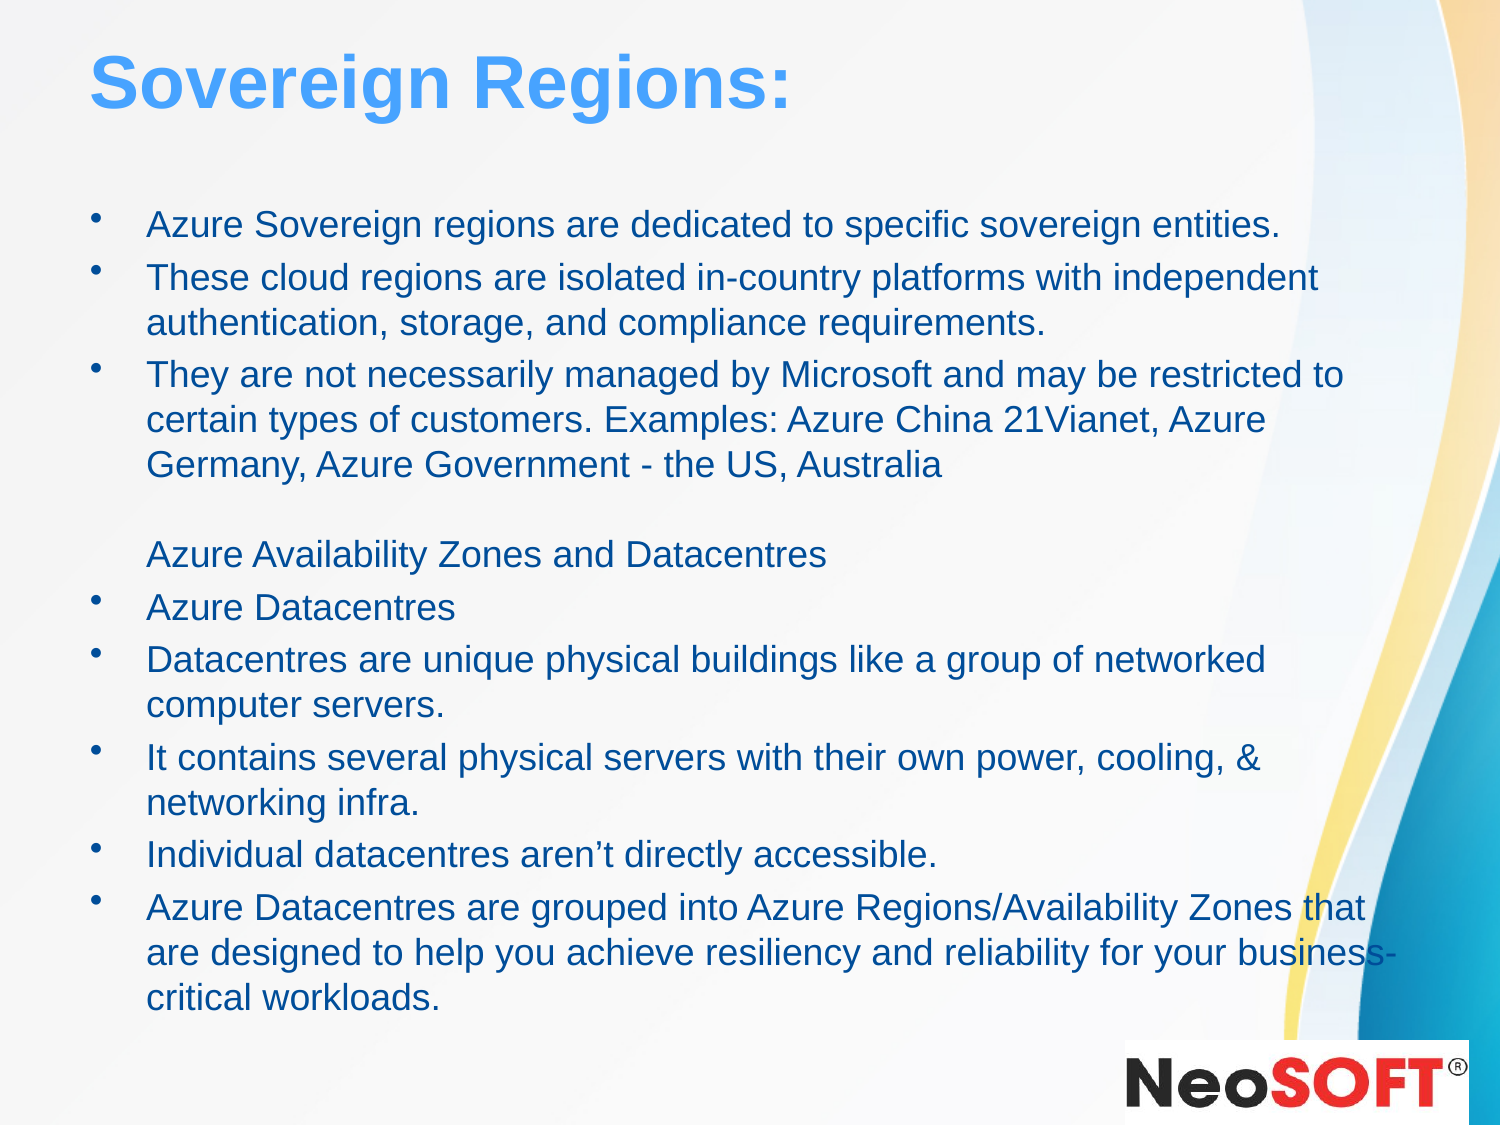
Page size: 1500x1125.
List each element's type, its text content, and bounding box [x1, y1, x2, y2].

picture [0, 0, 1500, 1125]
list Azure Sovereign regions are dedicated to specific sovereign entities. These cloud regions are isolated in-country platforms with independent authentication, storage, and compliance requirements. They are not necessarily managed by Microsoft and may be restricted to certain types of customers. Examples: Azure China 21Vianet, Azure Germany, Azure Government - the US, Australia Azure Availability Zones and Datacentres Azure Datacentres Datacentres are unique physical buildings like a group of networked computer servers. It contains several physical servers with their own power, cooling, & networking infra. Individual datacentres aren’t directly accessible. Azure Datacentres are grouped into Azure Regions/Availability Zones that are designed to help you achieve resiliency and reliability for your business-critical workloads. [74, 192, 1426, 1006]
title Sovereign Regions: [74, 30, 1426, 127]
